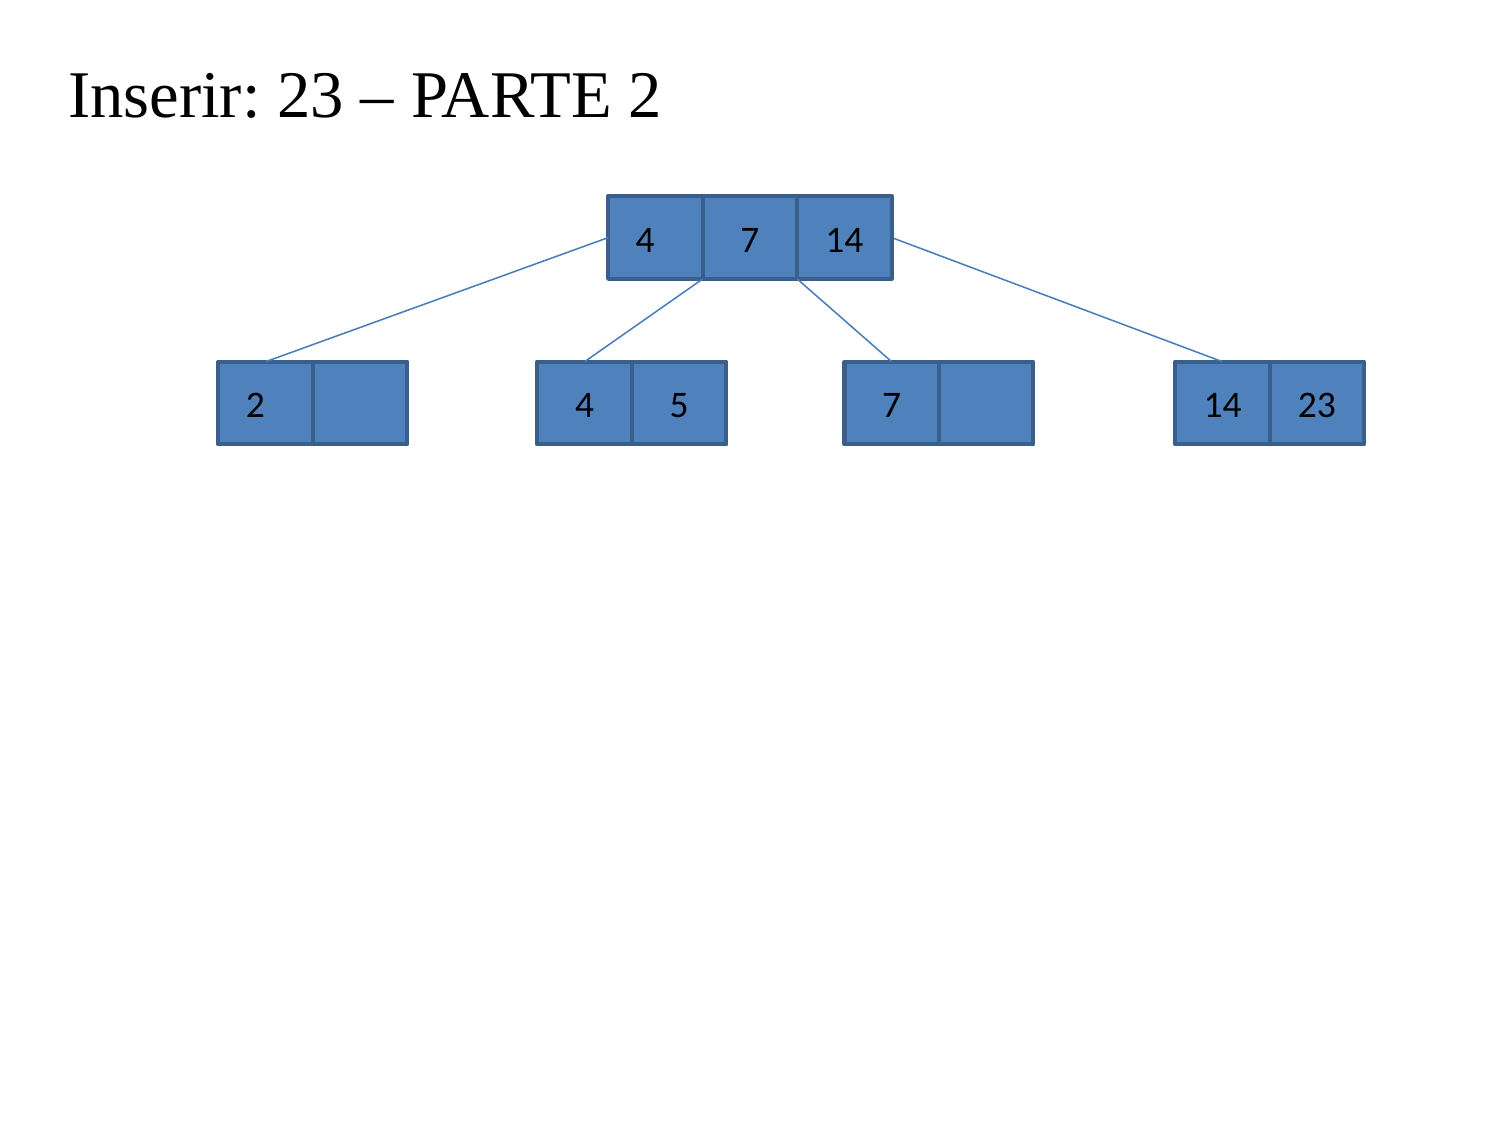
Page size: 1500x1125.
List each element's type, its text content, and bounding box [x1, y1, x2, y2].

text_box 14 [1173, 360, 1268, 446]
text_box [311, 371, 409, 446]
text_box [796, 278, 892, 362]
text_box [265, 237, 609, 362]
text_box 14 [795, 194, 894, 278]
text_box [606, 194, 701, 277]
text_box 4 [620, 207, 692, 267]
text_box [584, 278, 703, 362]
text_box 7 [842, 370, 941, 446]
subtitle Inserir: 23 – PARTE 2 [53, 42, 728, 185]
text_box 2 [231, 372, 302, 433]
text_box 5 [630, 360, 728, 446]
text_box 7 [701, 194, 795, 281]
text_box [941, 371, 1035, 446]
text_box 4 [535, 370, 630, 446]
text_box 23 [1268, 360, 1366, 446]
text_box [891, 237, 1223, 362]
text_box [216, 360, 311, 446]
